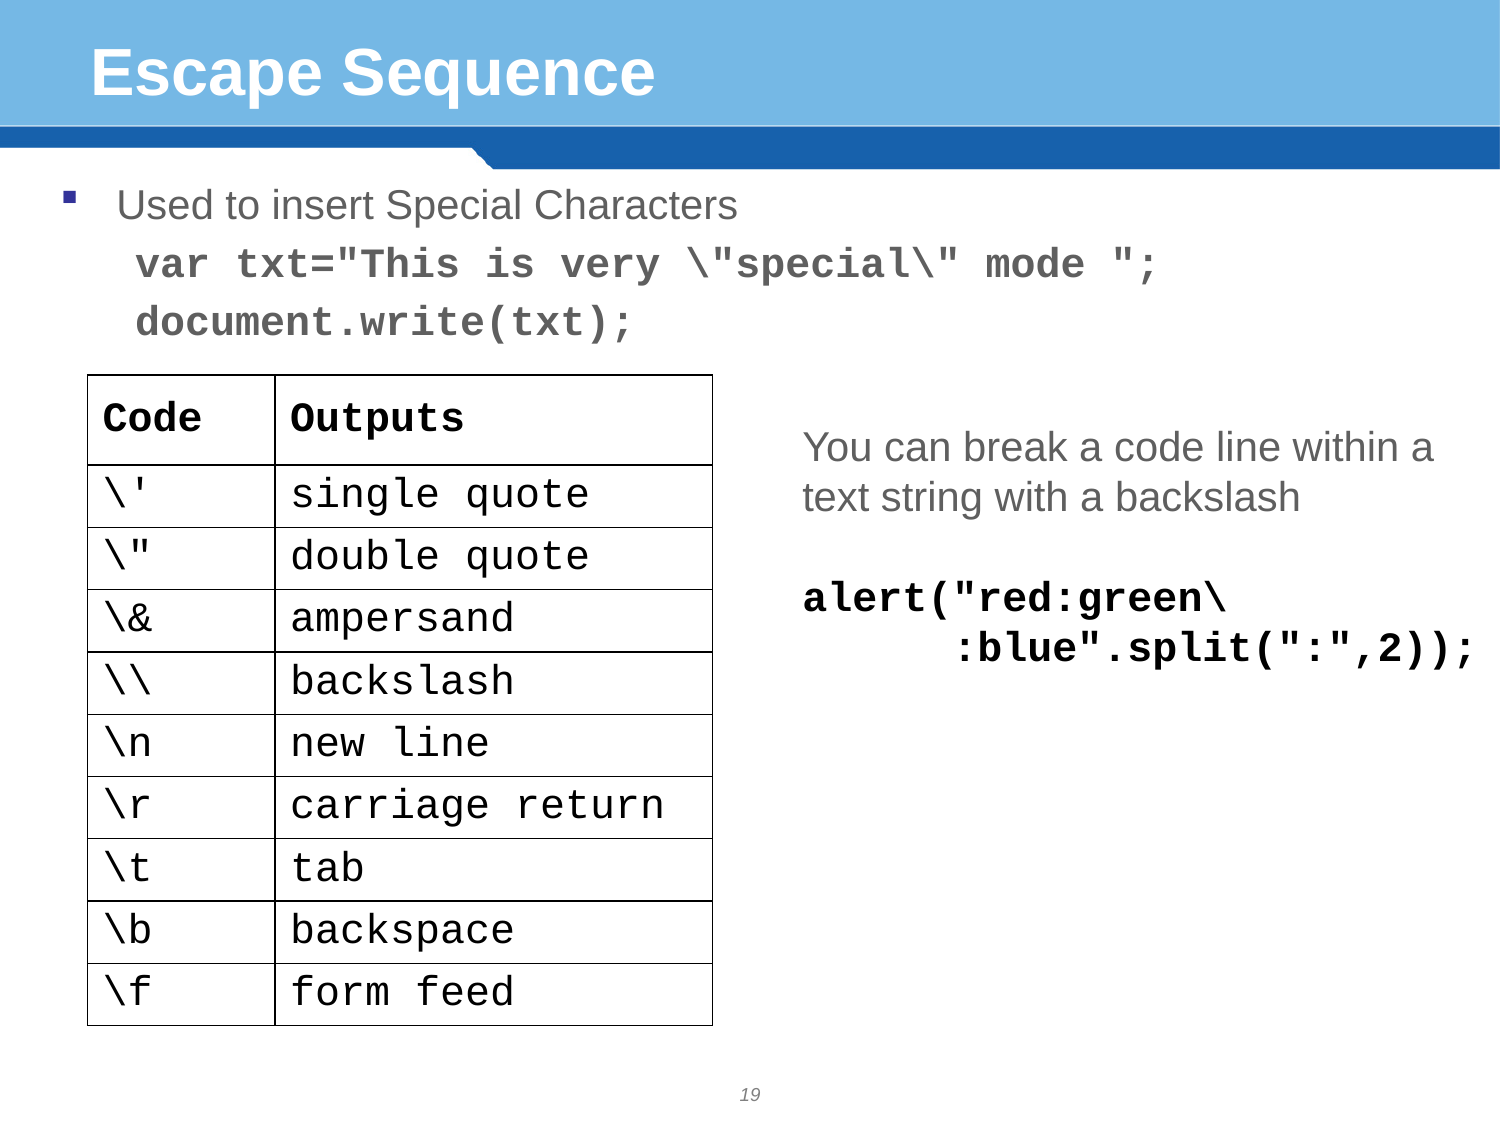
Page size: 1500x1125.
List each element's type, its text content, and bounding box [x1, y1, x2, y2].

list Used to insert Special Characters var txt="This is very \"special\" mode "; document.write(txt); [45, 149, 1495, 400]
text_box You can break a code line within a text string with a backslash alert("red:green\ :blue".split(":",2)); [787, 412, 1500, 728]
table_cell \' [88, 466, 274, 527]
table_cell \t [88, 839, 274, 900]
table_cell form feed [276, 964, 712, 1025]
table_cell \f [88, 964, 274, 1025]
table_cell \b [88, 902, 274, 963]
slide_number 19 [574, 1074, 926, 1115]
table_cell tab [276, 839, 712, 900]
table_cell backspace [276, 902, 712, 963]
table_cell \" [88, 528, 274, 589]
table_cell backslash [276, 653, 712, 714]
table_cell ampersand [276, 590, 712, 651]
title Escape Sequence [75, 0, 1425, 138]
picture [0, 0, 1500, 188]
table_cell single quote [276, 466, 712, 527]
table_cell \r [88, 777, 274, 838]
table_header Outputs [276, 376, 712, 464]
table_header Code [88, 376, 274, 464]
table_cell \n [88, 715, 274, 776]
table_cell carriage return [276, 777, 712, 838]
table_cell double quote [276, 528, 712, 589]
table_cell \\ [88, 653, 274, 714]
table_cell \& [88, 590, 274, 651]
table_cell new line [276, 715, 712, 776]
